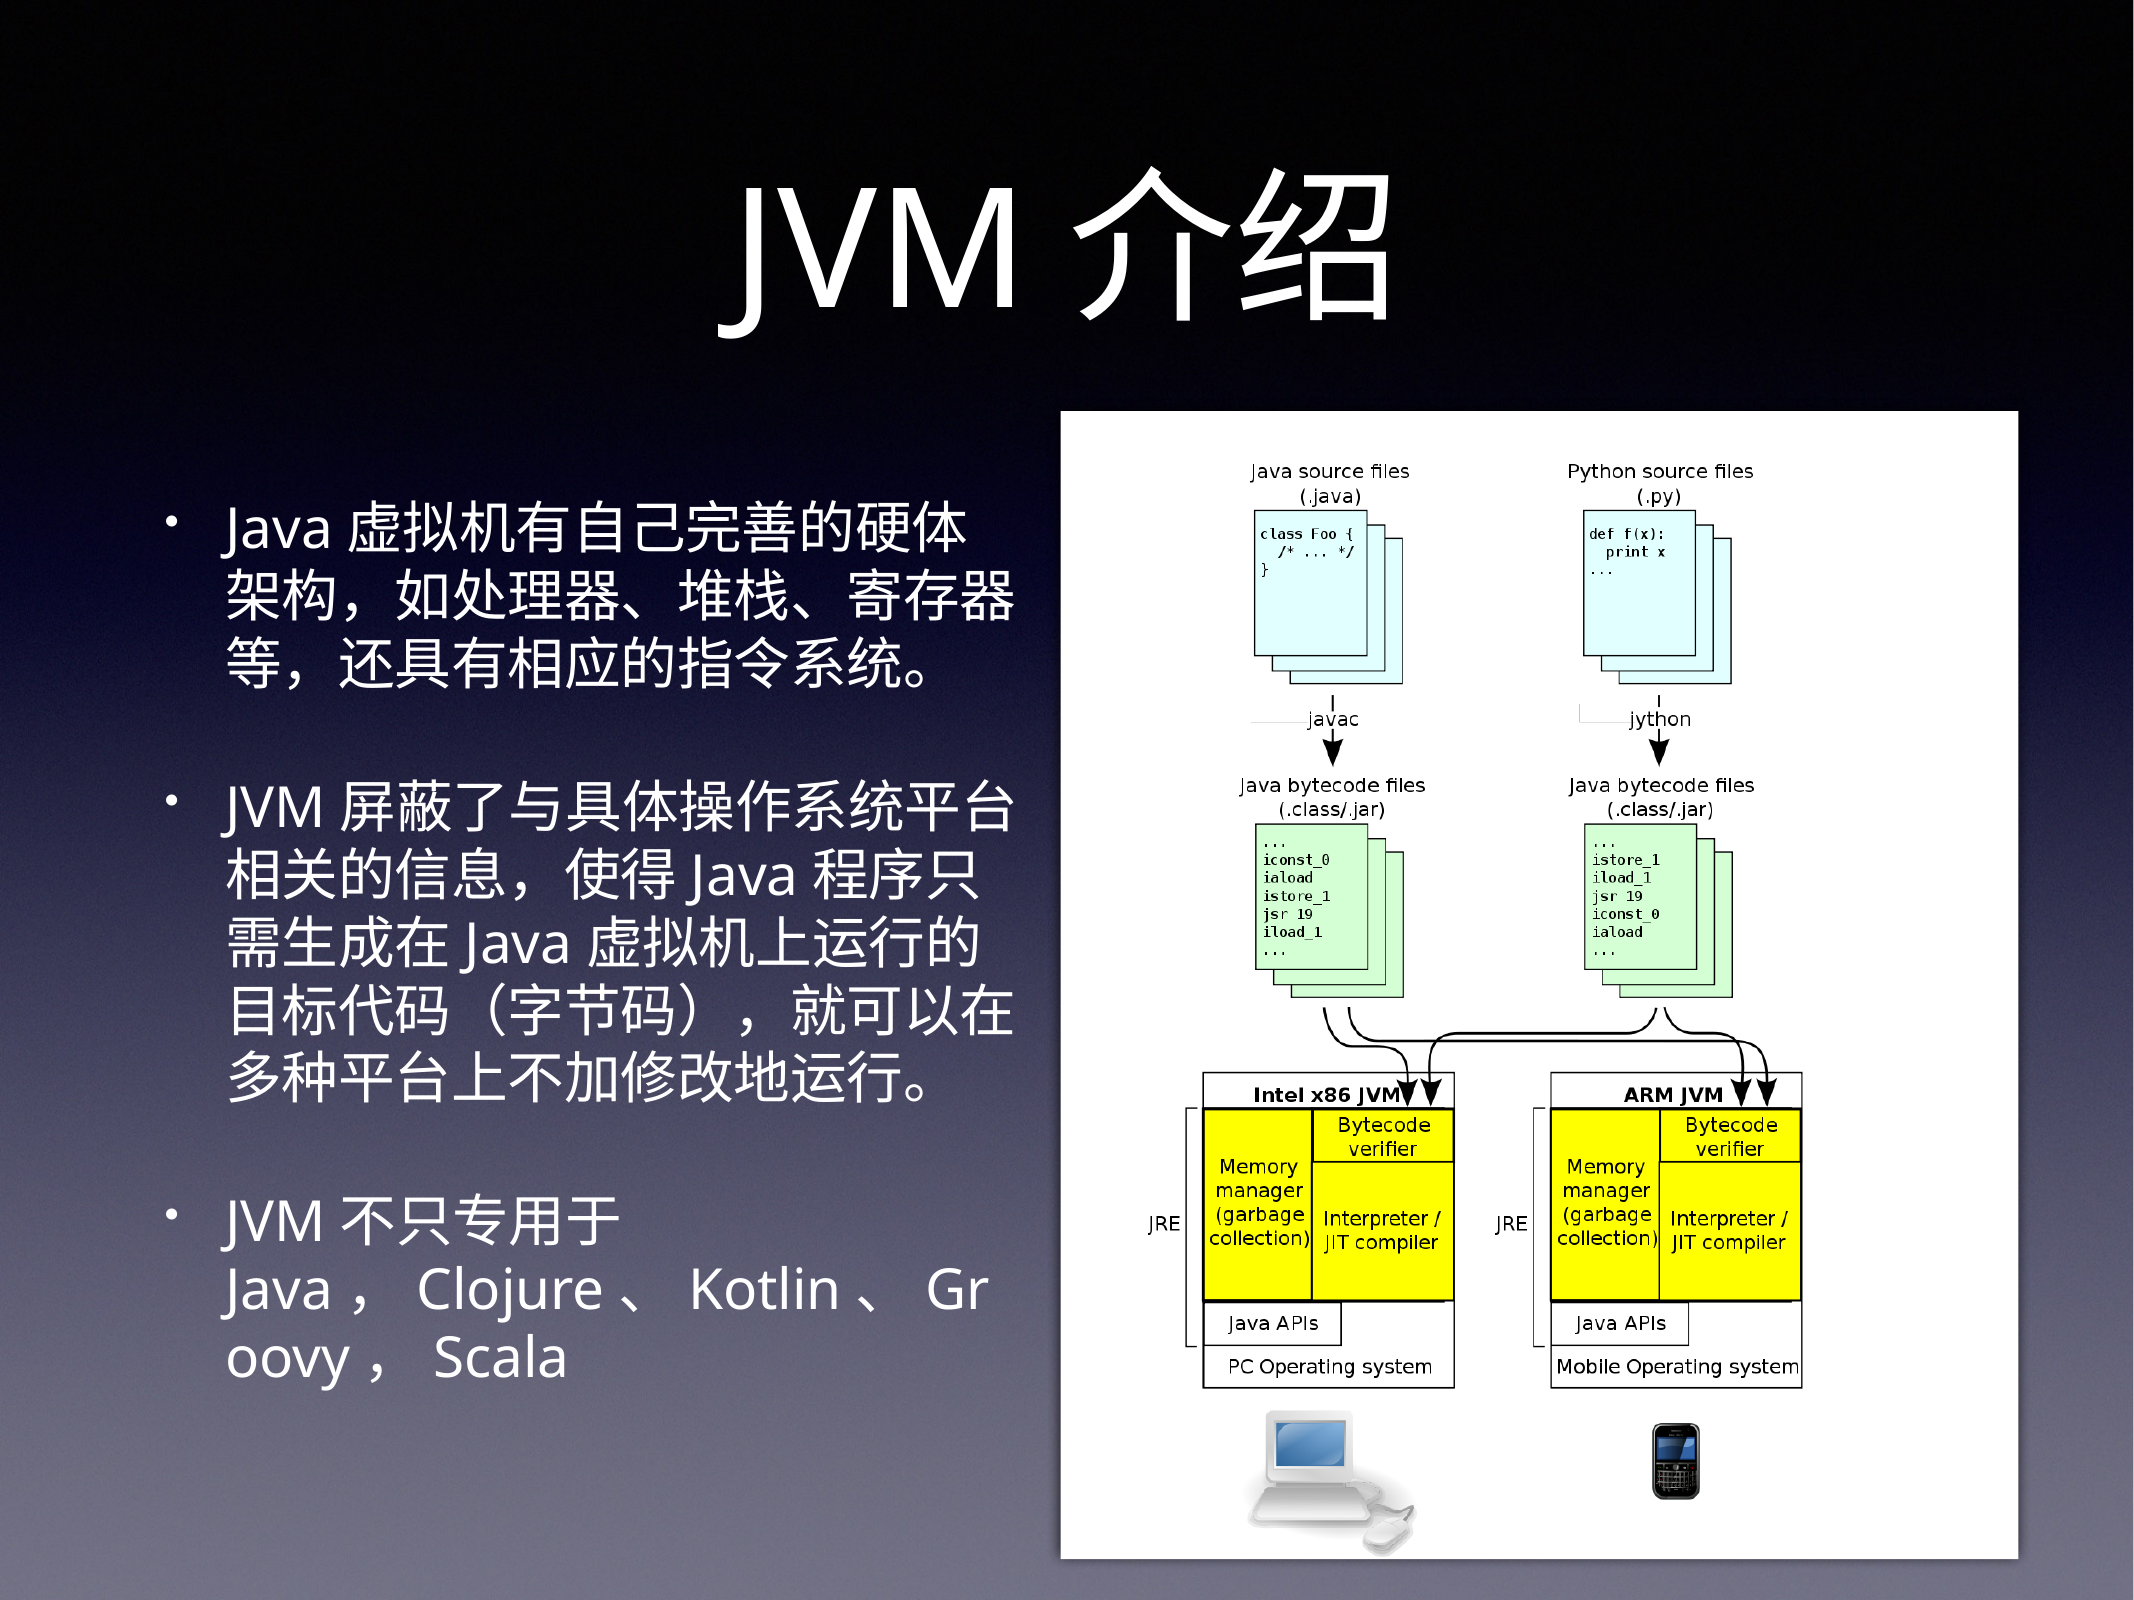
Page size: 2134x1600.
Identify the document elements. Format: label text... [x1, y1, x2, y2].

picture [0, 0, 2134, 1600]
text_box [1060, 411, 2019, 1560]
title JVM介绍 [155, 66, 1978, 416]
list Java虚拟机有自己完善的硬体架构，如处理器、堆栈、寄存器等，还具有相应的指令系统。 JVM屏蔽了与具体操作系统平台相关的信息，使得Java程序只需生成在Java虚拟机上运行的目标代码（字节码），就可以在多种平台上不加修改地运行。 JVM不只专用于Java，Clojure、Kotlin、Groovy，Scala [155, 424, 1032, 1457]
